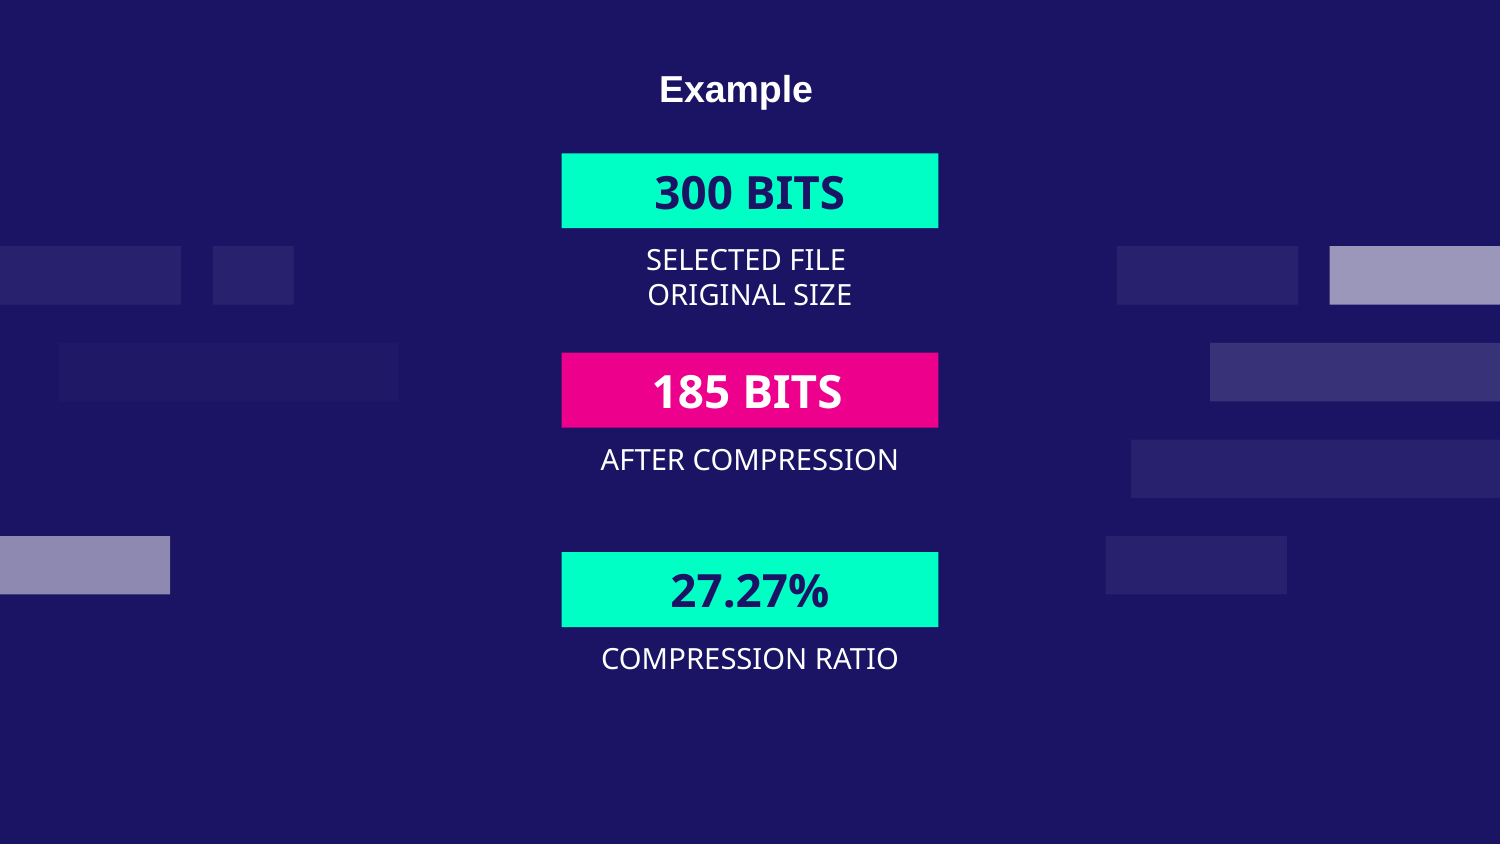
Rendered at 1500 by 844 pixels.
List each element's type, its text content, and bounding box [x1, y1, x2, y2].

subtitle COMPRESSION RATIO [561, 640, 939, 716]
text_box Example [588, 57, 885, 118]
title 27.27% [561, 552, 939, 628]
title 185 BITS [561, 352, 939, 428]
title 300 BITS [561, 153, 939, 229]
subtitle SELECTED FILE ORIGINAL SIZE [561, 241, 939, 317]
subtitle AFTER COMPRESSION [561, 441, 939, 516]
